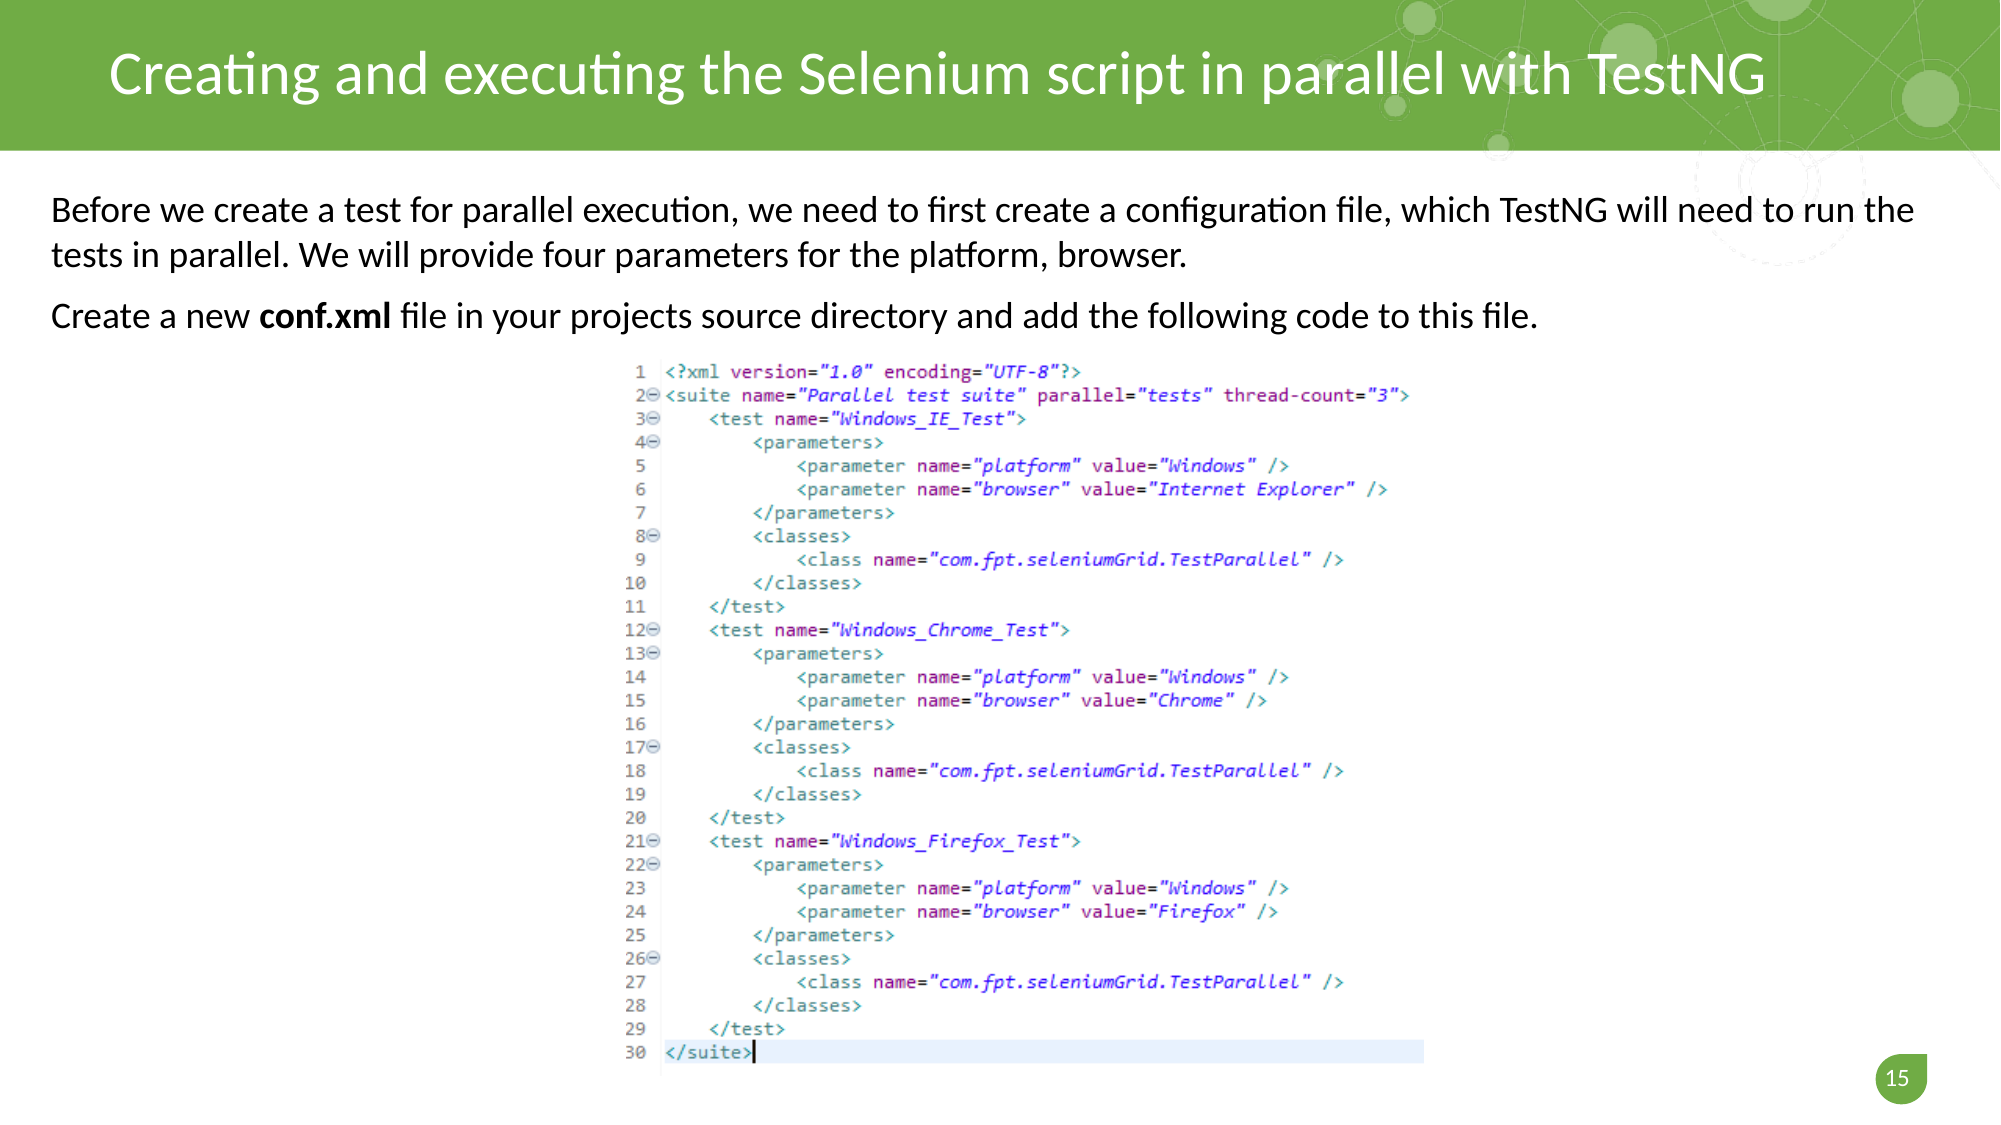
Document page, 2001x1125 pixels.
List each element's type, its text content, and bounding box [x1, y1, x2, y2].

title Creating and executing the Selenium script in parallel with TestNG [94, 11, 1913, 139]
picture [626, 0, 2000, 1076]
slide_number 15 [1860, 1057, 1926, 1095]
text_box Create a new conf.xml file in your projects source directory and add the following code to this file. [36, 284, 1962, 344]
text_box Before we create a test for parallel execution, we need to first create a configuration file, which TestNG will need to run the tests in parallel. We will provide four parameters for the platform, browser. [36, 177, 1976, 283]
